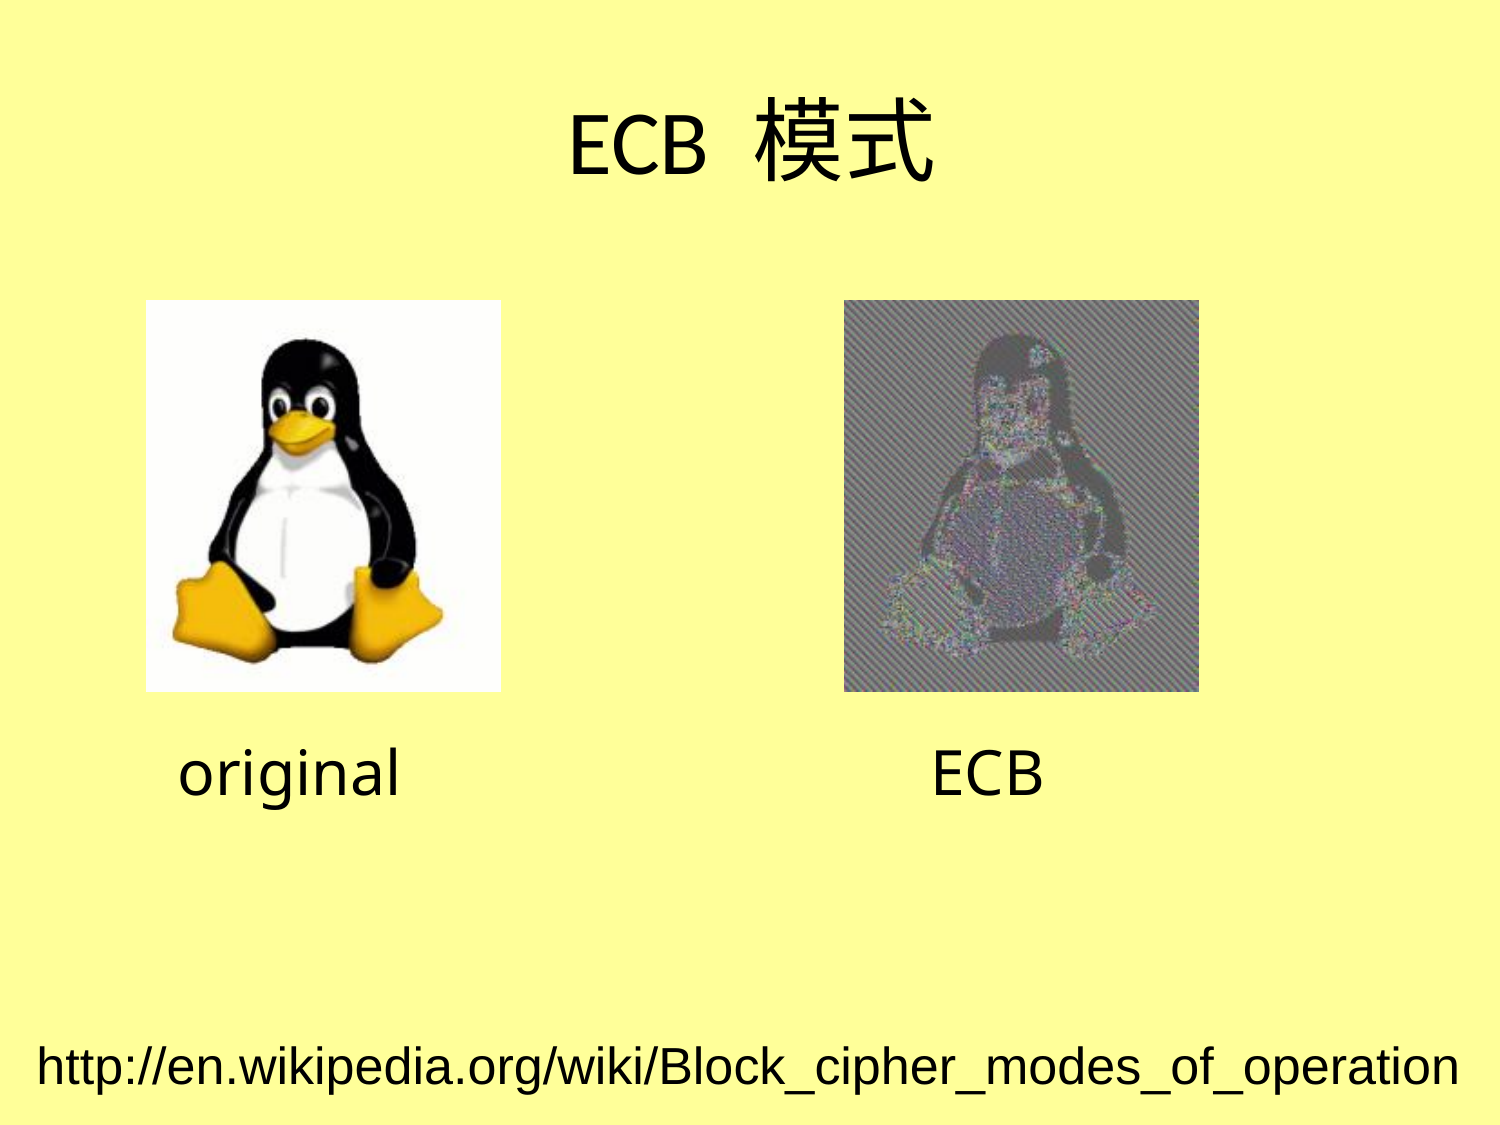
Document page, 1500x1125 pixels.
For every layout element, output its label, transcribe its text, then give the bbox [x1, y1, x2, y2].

picture [146, 300, 502, 692]
text_box original [177, 733, 403, 808]
title ECB 模式 [76, 78, 1427, 197]
text_box http://en.wikipedia.org/wiki/Block_cipher_modes_of_operation [36, 1032, 1461, 1096]
text_box ECB [930, 733, 1046, 809]
picture [844, 300, 1200, 692]
